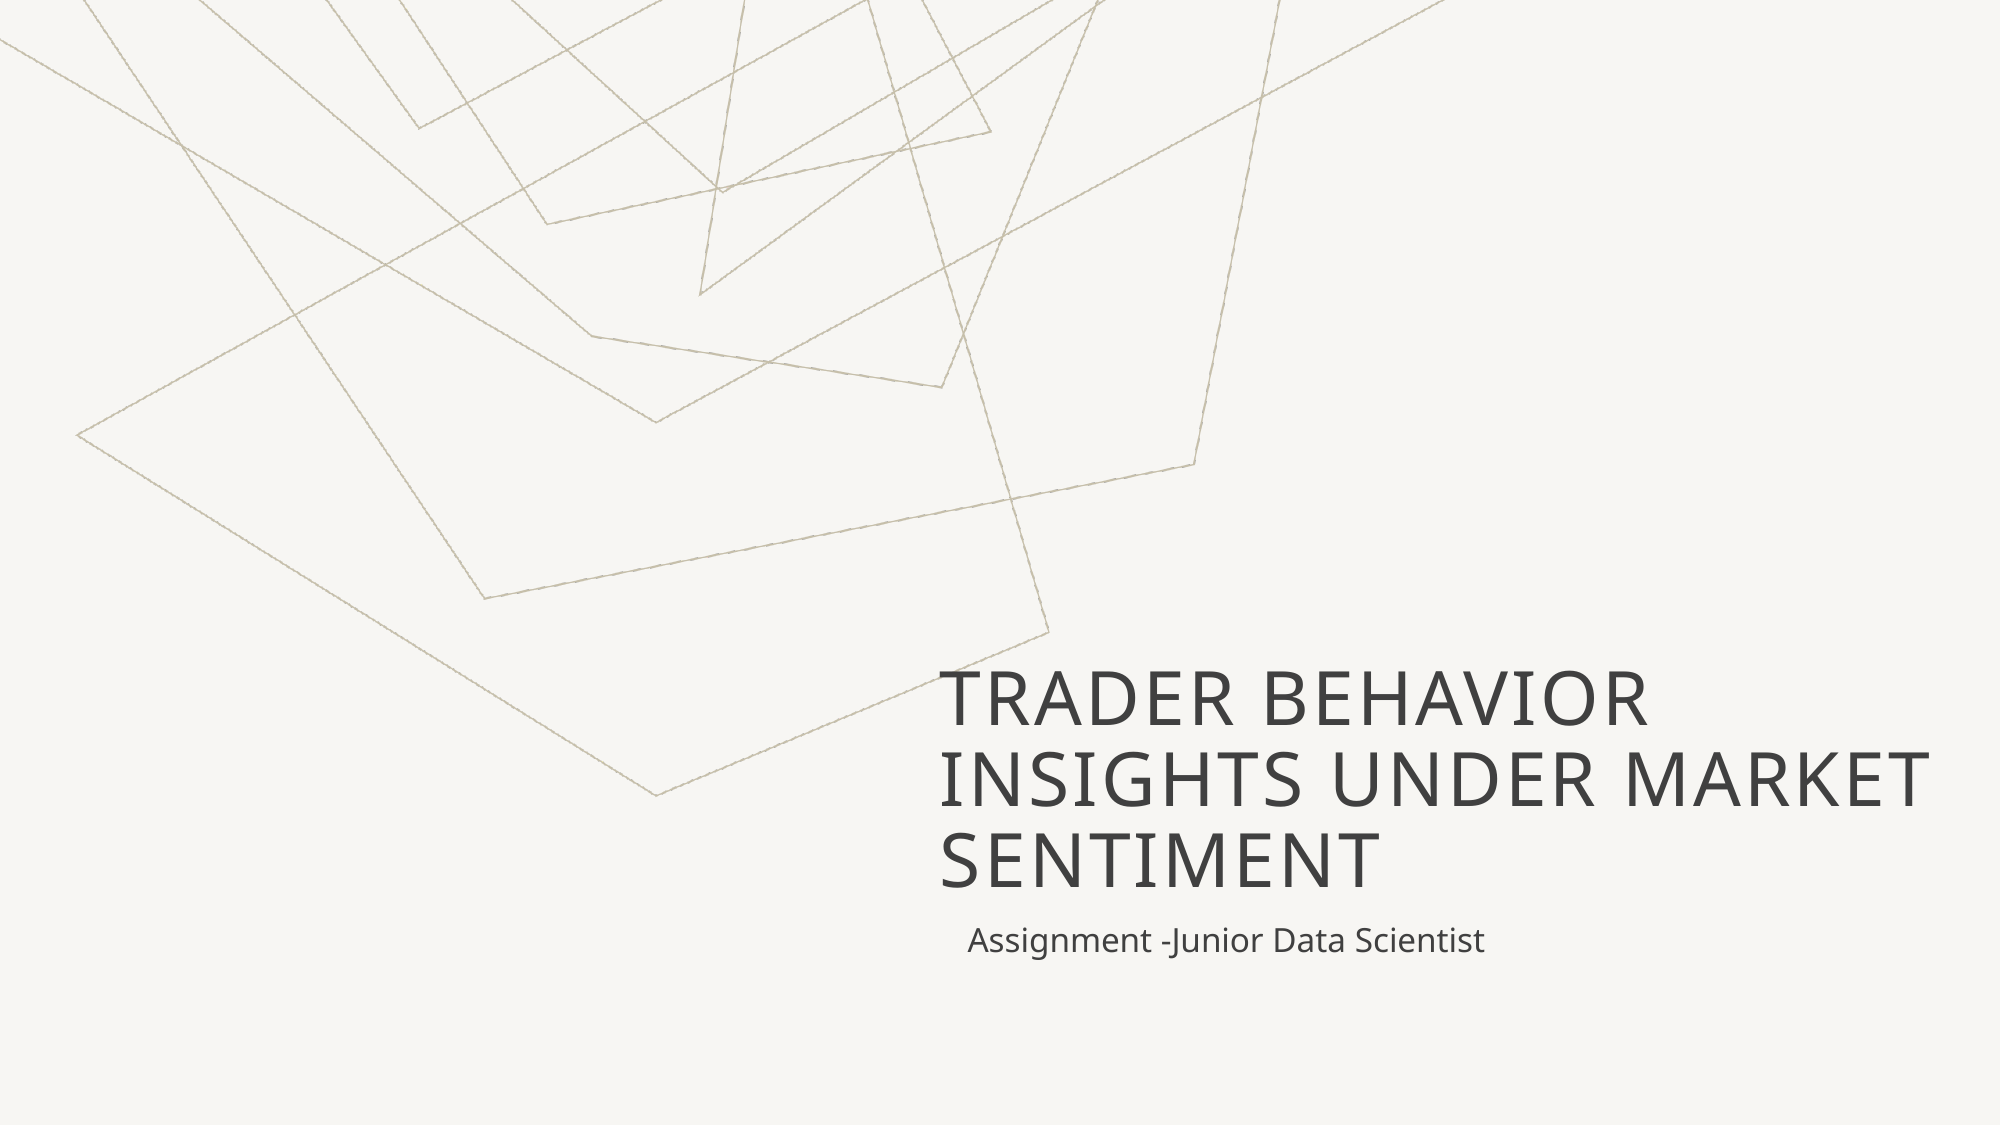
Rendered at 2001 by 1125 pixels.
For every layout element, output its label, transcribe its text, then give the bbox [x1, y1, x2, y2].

subtitle Assignment -Junior Data Scientist [952, 911, 1764, 977]
picture [0, 0, 1557, 830]
title Trader Behavior Insights under Market Sentiment [924, 638, 2000, 912]
